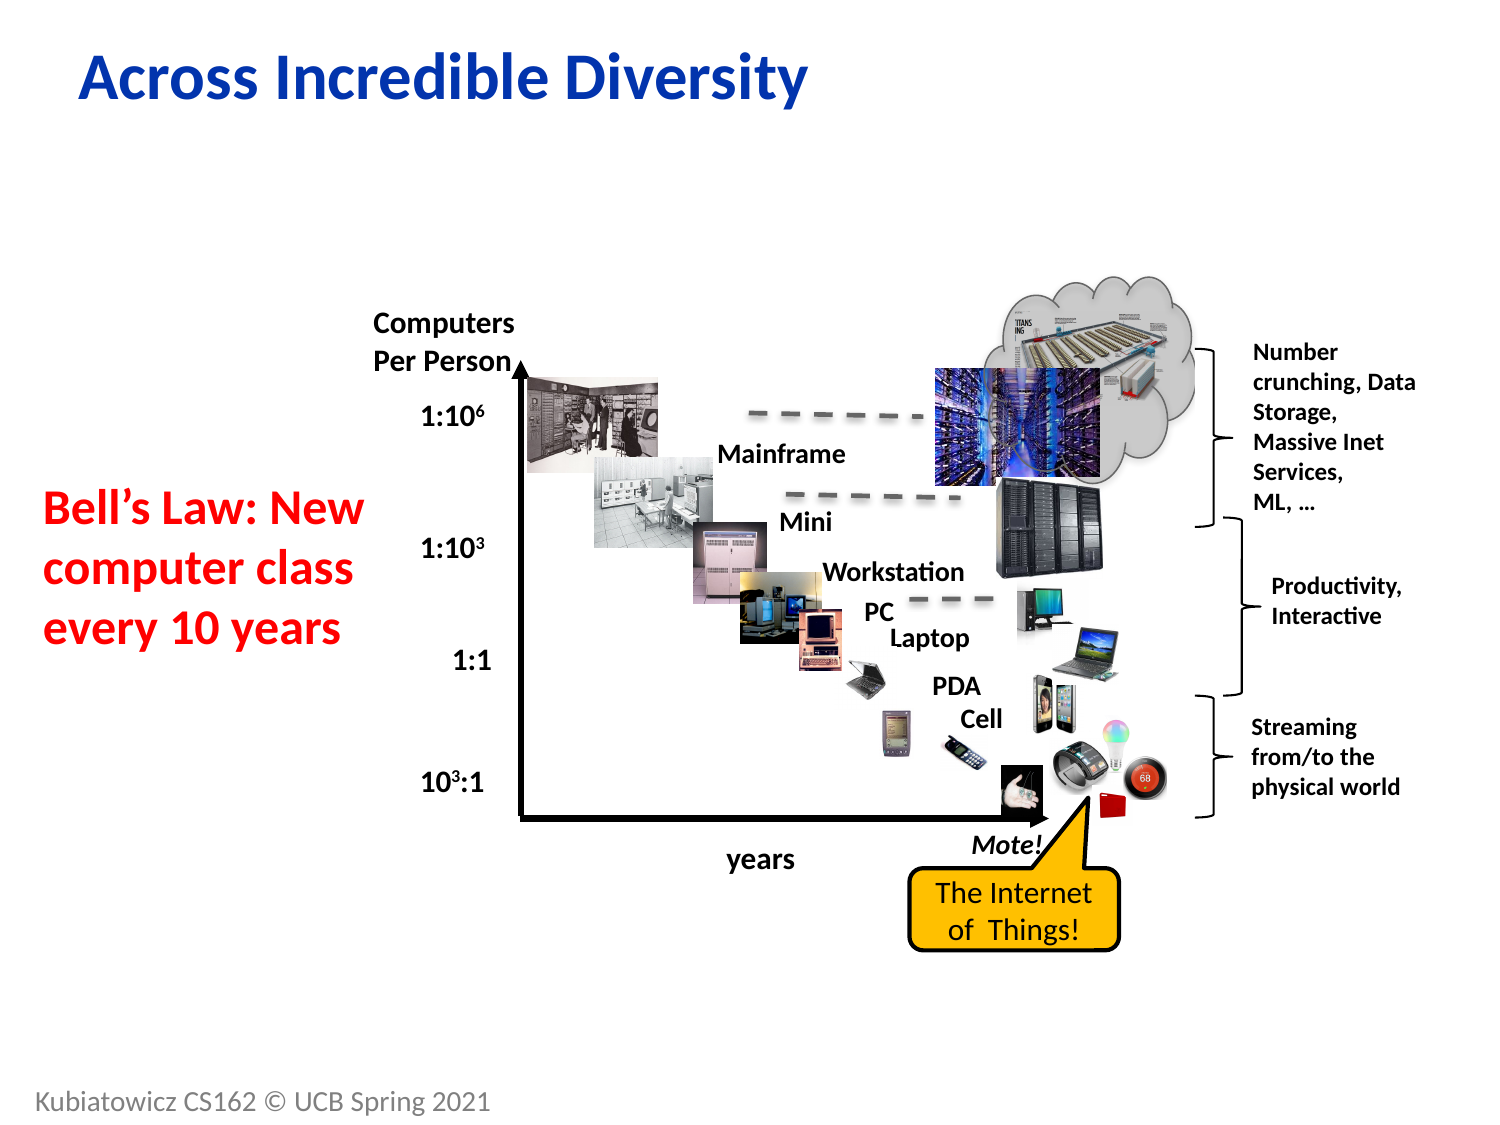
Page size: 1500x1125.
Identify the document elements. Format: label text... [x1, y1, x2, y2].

text_box Number crunching, Data Storage, Massive Inet Services, ML, … [1241, 329, 1430, 521]
text_box Streaming from/to the physical world [1240, 705, 1428, 807]
text_box Kubiatowicz CS162 © UCB Spring 2021 [20, 1074, 507, 1125]
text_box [785, 493, 961, 499]
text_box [910, 600, 993, 605]
text_box [1194, 348, 1233, 527]
text_box Productivity, Interactive [1260, 564, 1448, 636]
text_box The Internet of Things! [909, 802, 1120, 951]
picture [1049, 715, 1168, 826]
text_box [1223, 517, 1260, 696]
picture [935, 310, 1170, 735]
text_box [932, 371, 937, 493]
title Across Incredible Diversity [63, 44, 1239, 111]
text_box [748, 412, 924, 417]
text_box Bell’s Law: New computer class every 10 years [31, 468, 356, 660]
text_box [361, 296, 1061, 882]
text_box [1056, 277, 1194, 480]
text_box [1194, 695, 1233, 818]
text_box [959, 765, 1057, 867]
